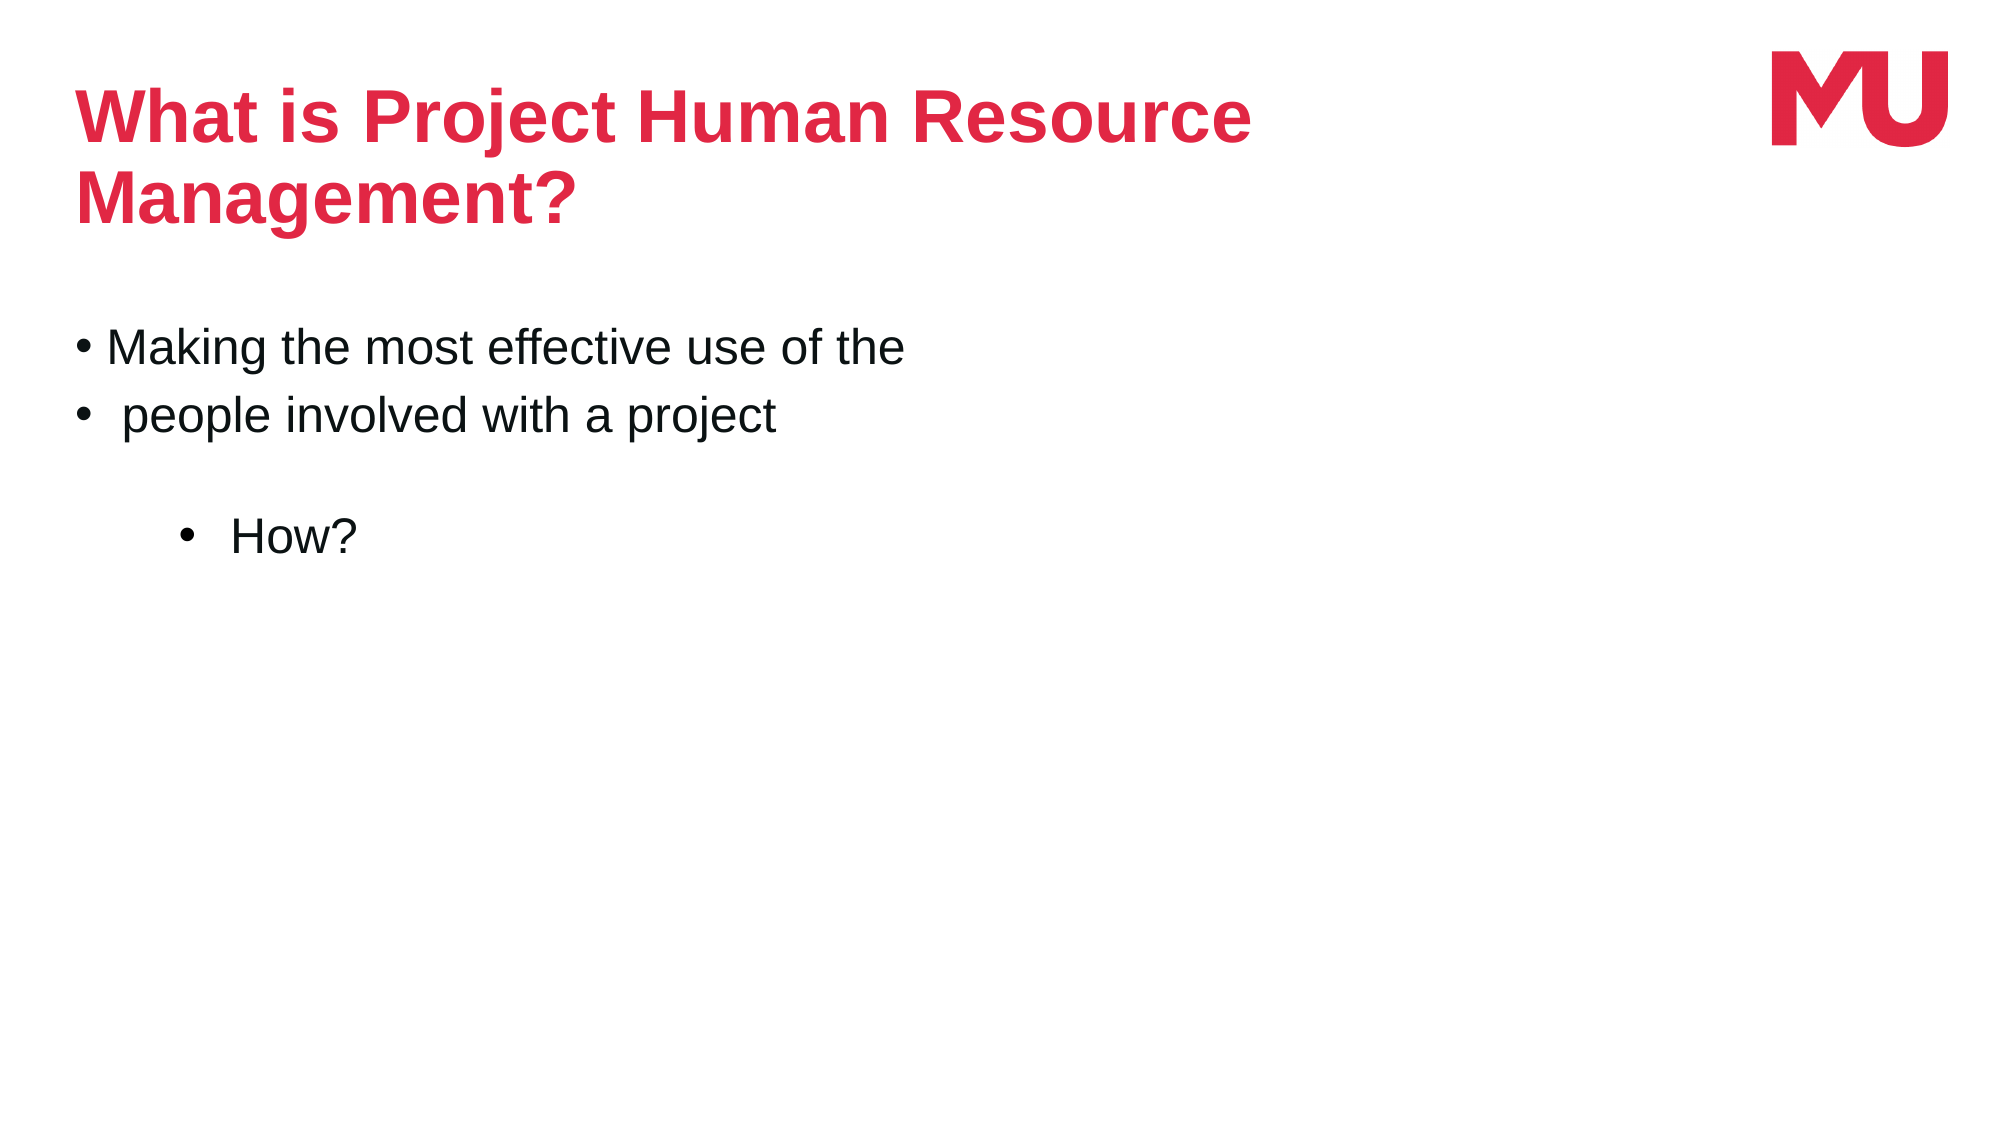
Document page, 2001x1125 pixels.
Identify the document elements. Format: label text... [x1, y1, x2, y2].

text_box Making the most effective use of the people involved with a project How? [50, 296, 1950, 1012]
text_box What is Project Human Resource Management? [50, 49, 1711, 268]
picture [1770, 49, 1950, 148]
